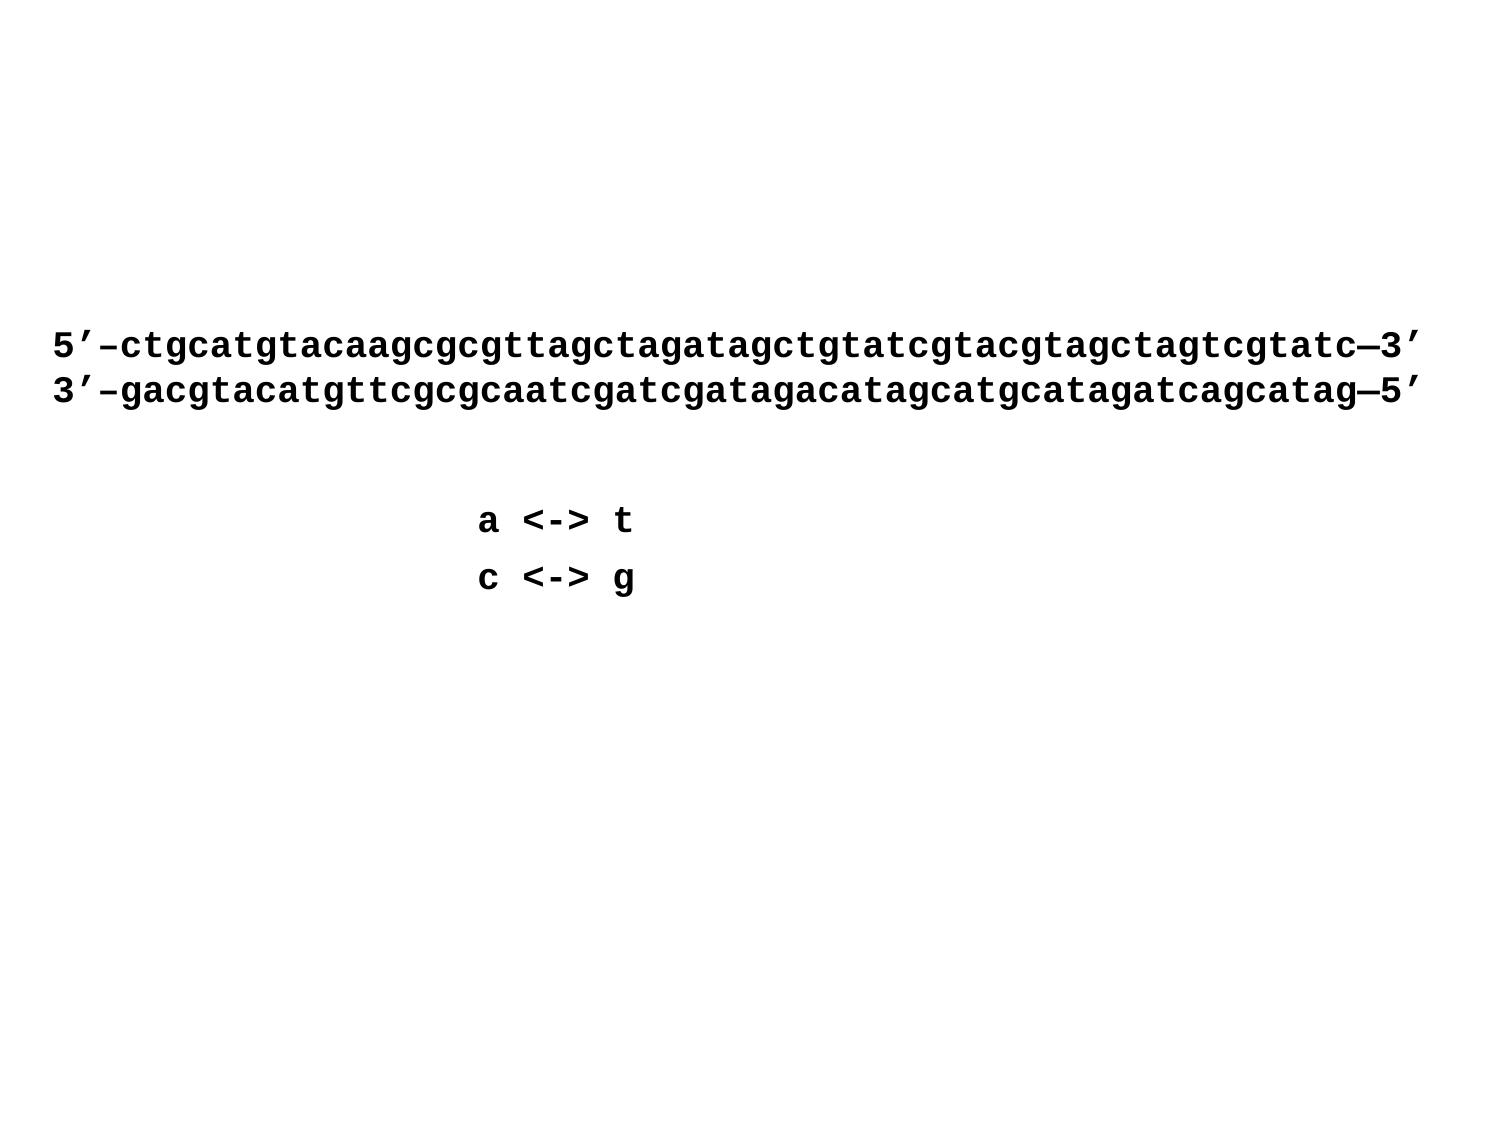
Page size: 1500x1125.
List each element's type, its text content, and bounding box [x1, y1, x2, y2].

text_box 5’–ctgcatgtacaagcgcgttagctagatagctgtatcgtacgtagctagtcgtatc—3’ 3’–gacgtacatgttcgcgcaatcgatcgatagacatagcatgcatagatcagcatag—5’ [37, 312, 1458, 463]
text_box a <-> t c <-> g [462, 487, 1138, 605]
